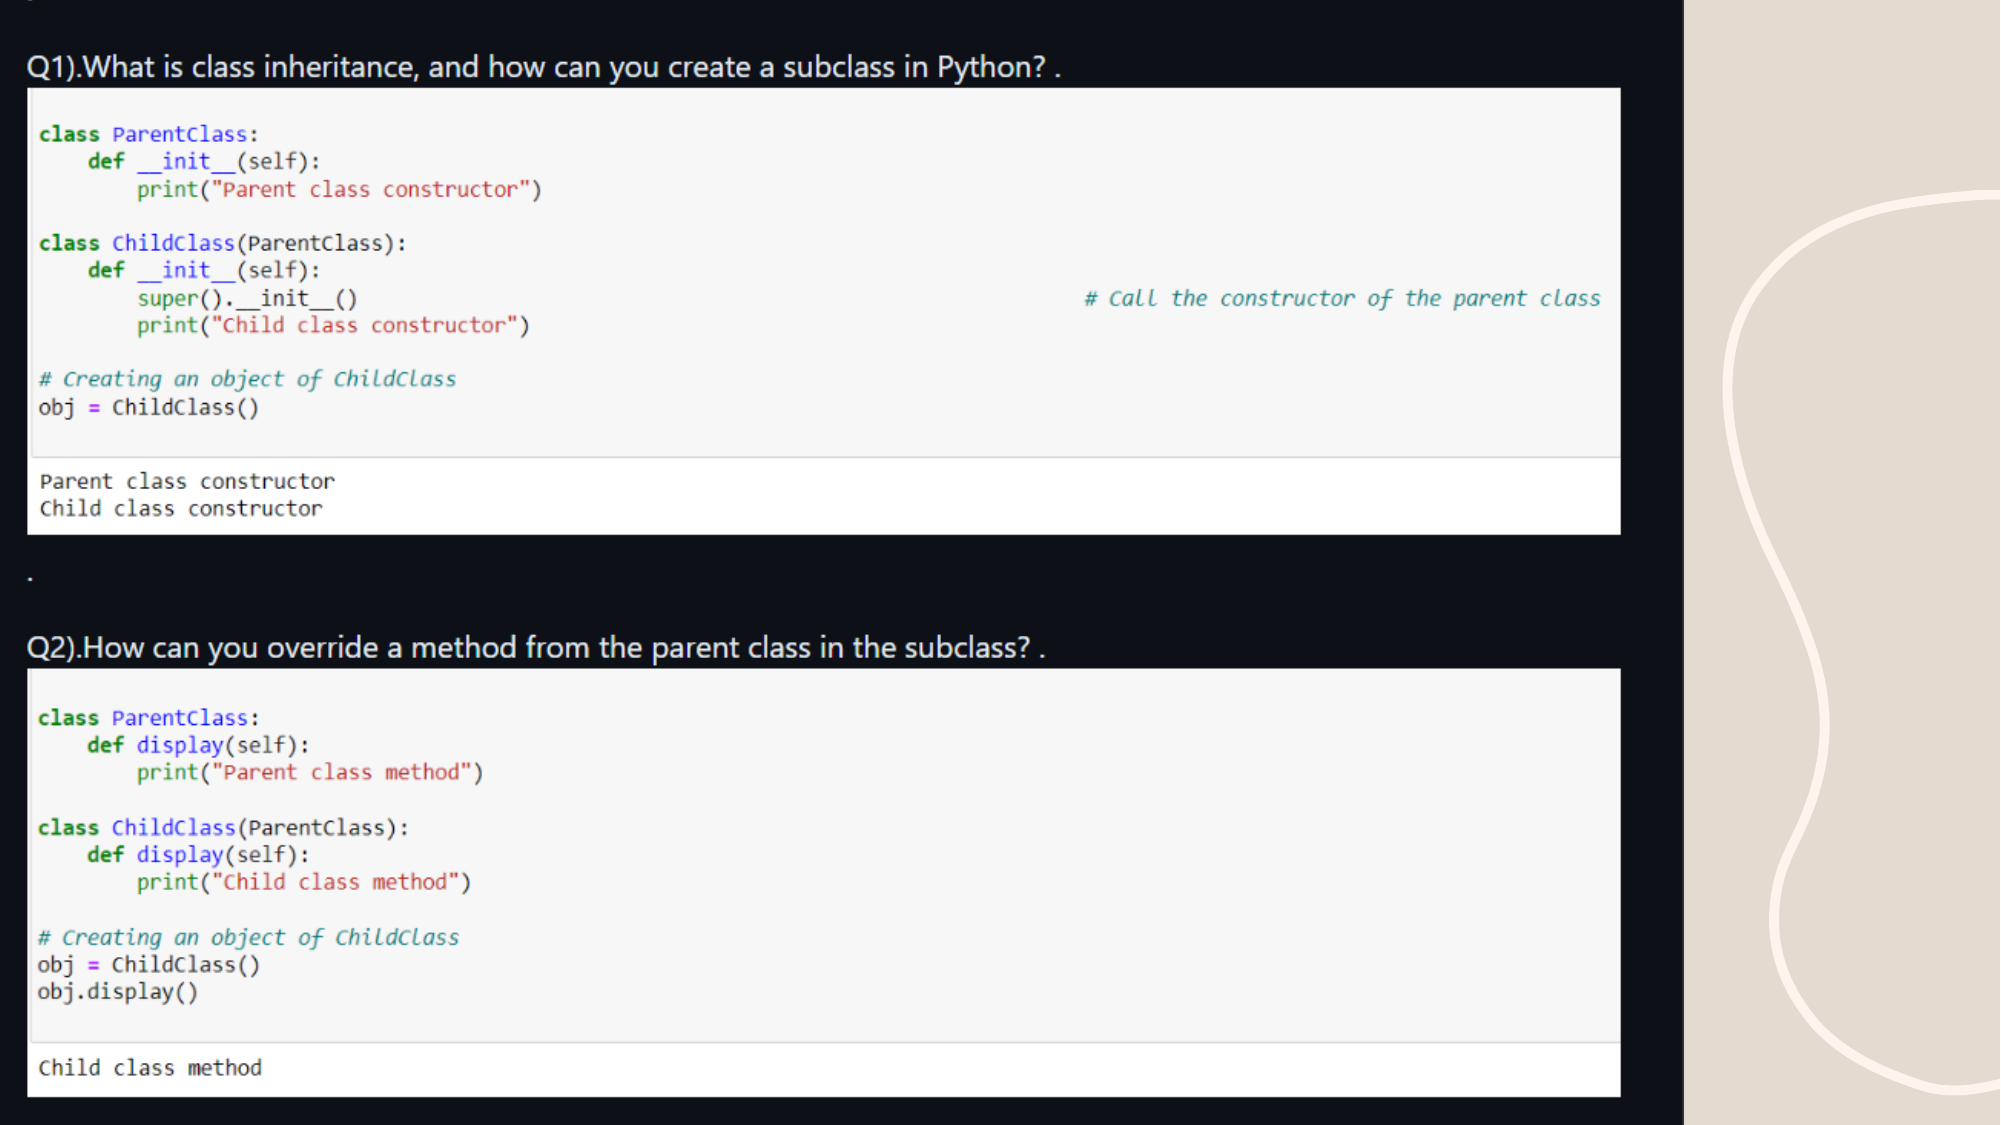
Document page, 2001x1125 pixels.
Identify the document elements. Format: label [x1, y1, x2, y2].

picture [0, 0, 1684, 1125]
